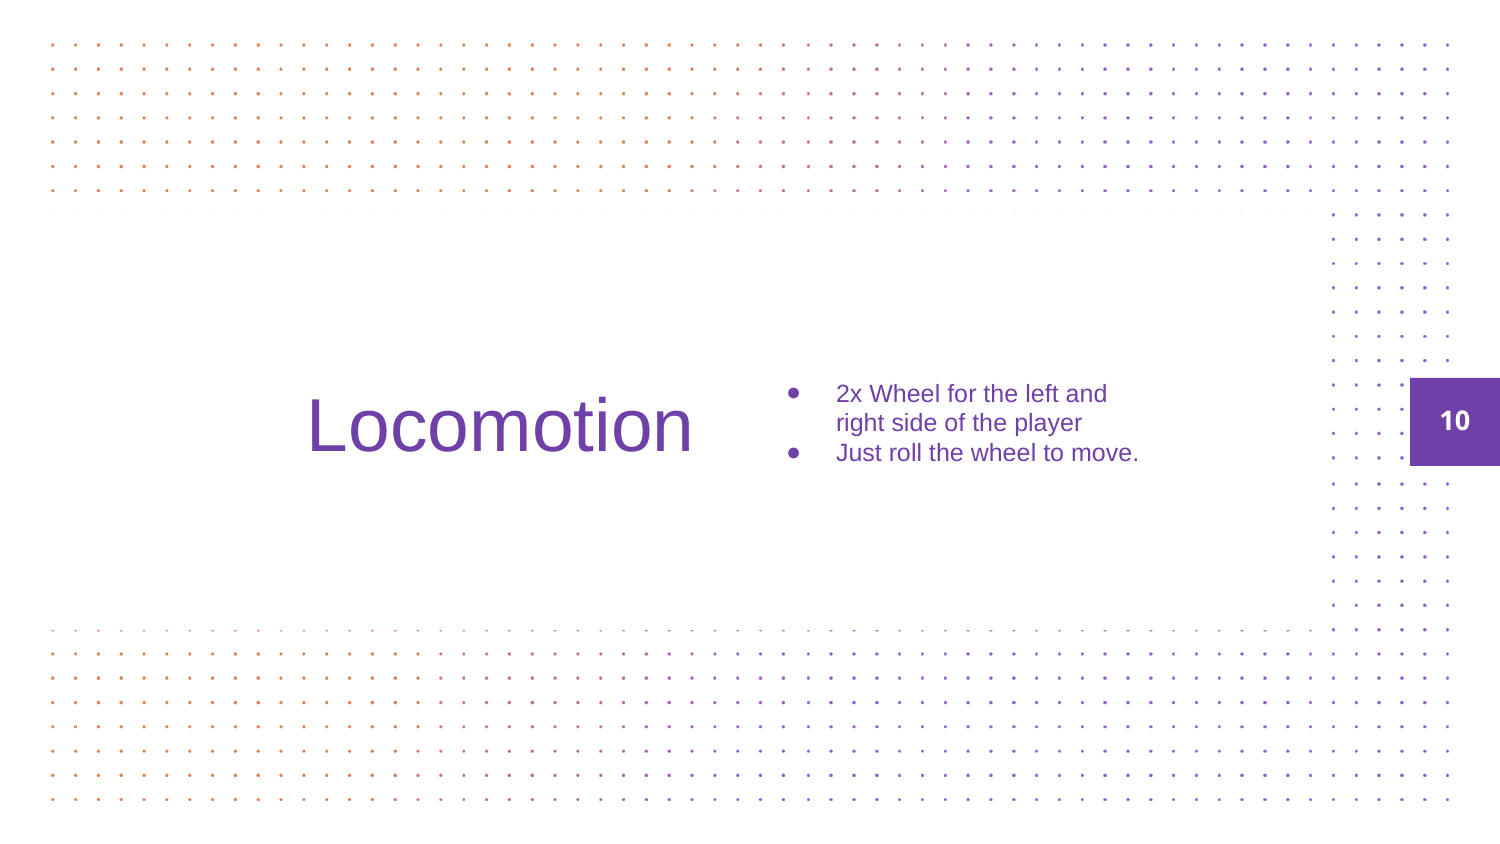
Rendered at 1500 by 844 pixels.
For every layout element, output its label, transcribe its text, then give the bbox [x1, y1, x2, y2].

slide_number ‹#› [1410, 377, 1500, 466]
picture [51, 43, 1449, 801]
subtitle 2x Wheel for the left and right side of the player Just roll the wheel to move. [746, 377, 1167, 466]
title Locomotion [100, 253, 710, 591]
